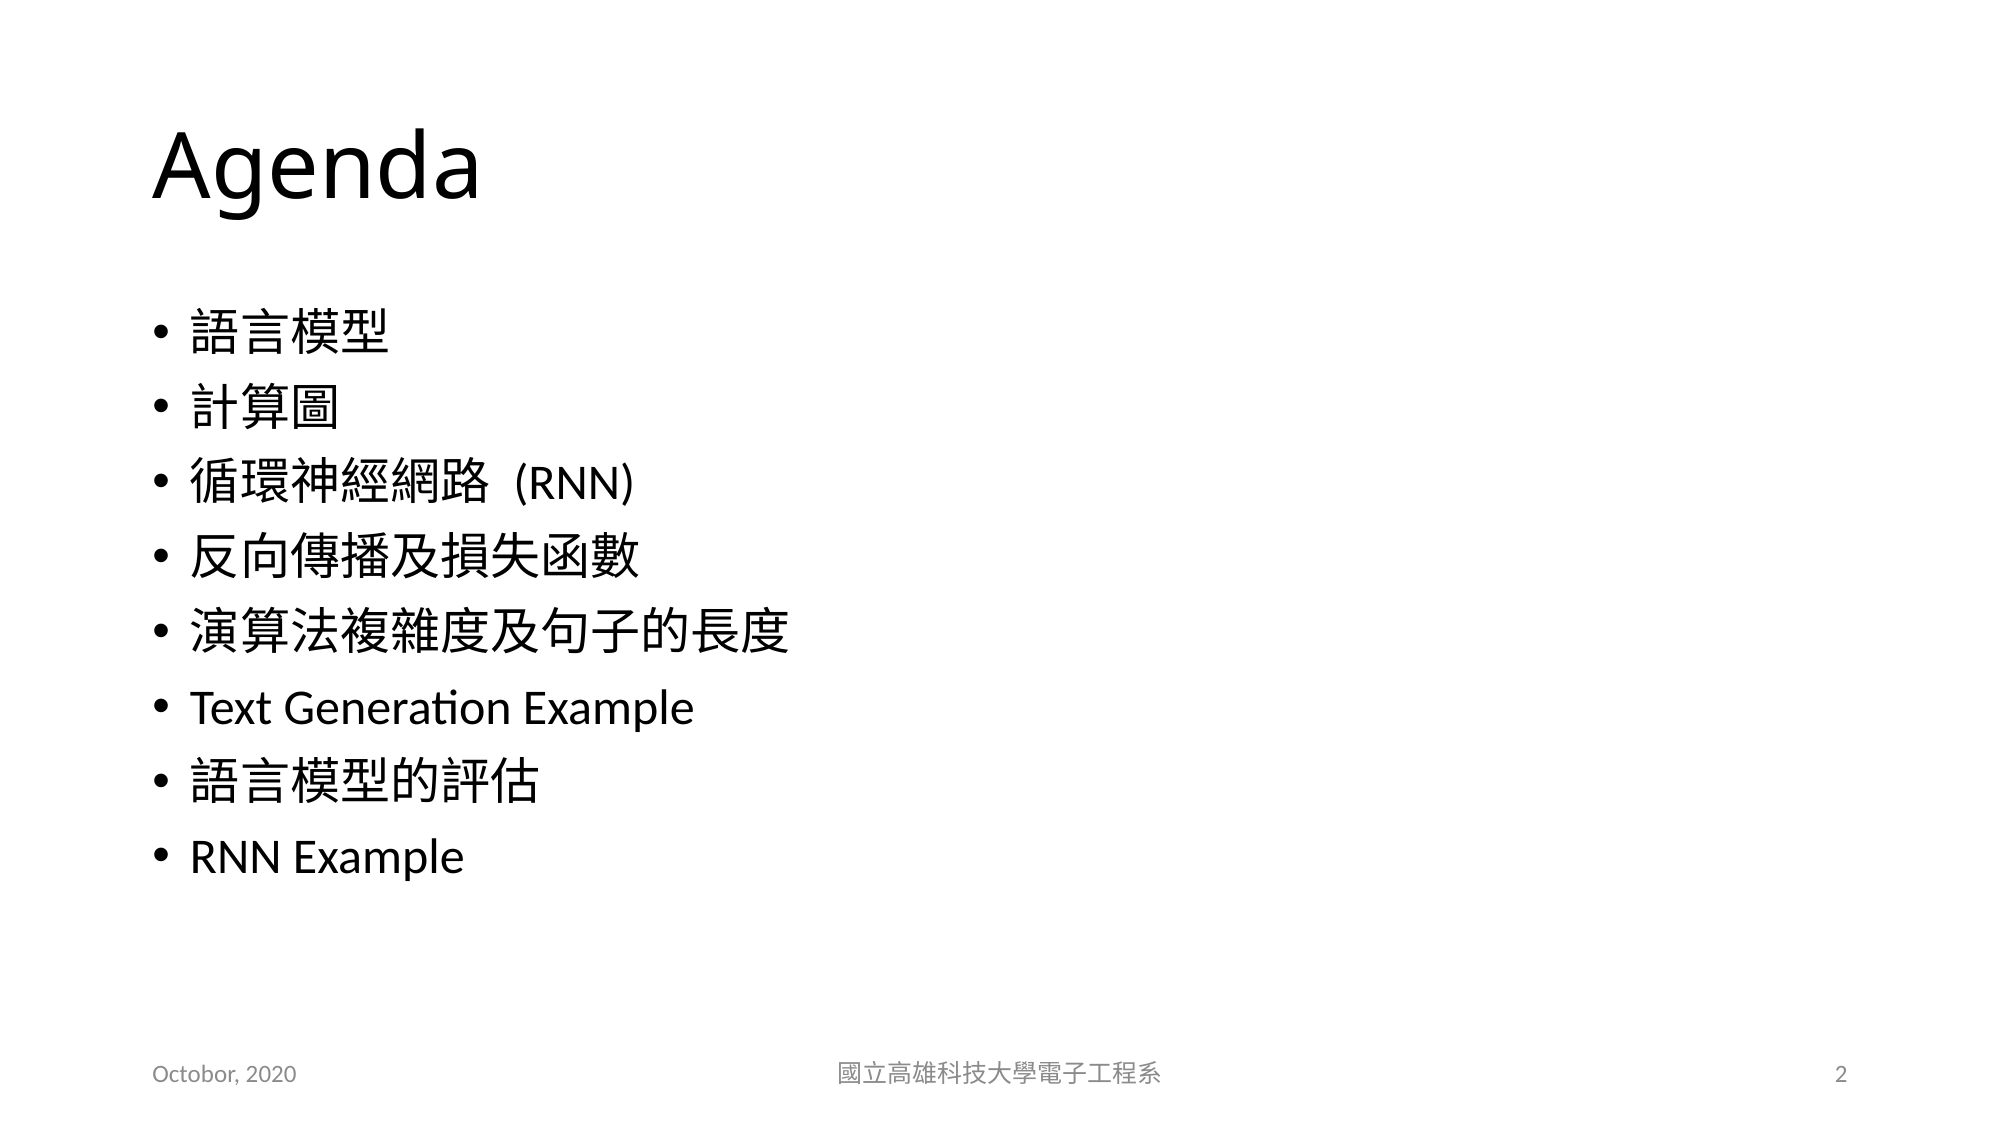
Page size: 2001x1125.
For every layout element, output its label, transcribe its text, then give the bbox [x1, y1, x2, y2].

list 語言模型 計算圖 循環神經網路 (RNN) 反向傳播及損失函數 演算法複雜度及句子的長度 Text Generation Example 語言模型的評估 RNN Example [137, 299, 1863, 1014]
slide_number 2 [1412, 1042, 1863, 1103]
footer 國立高雄科技大學電子工程系 [662, 1042, 1338, 1103]
slide_number Octobor, 2020 [137, 1042, 588, 1103]
title Agenda [137, 59, 1863, 278]
